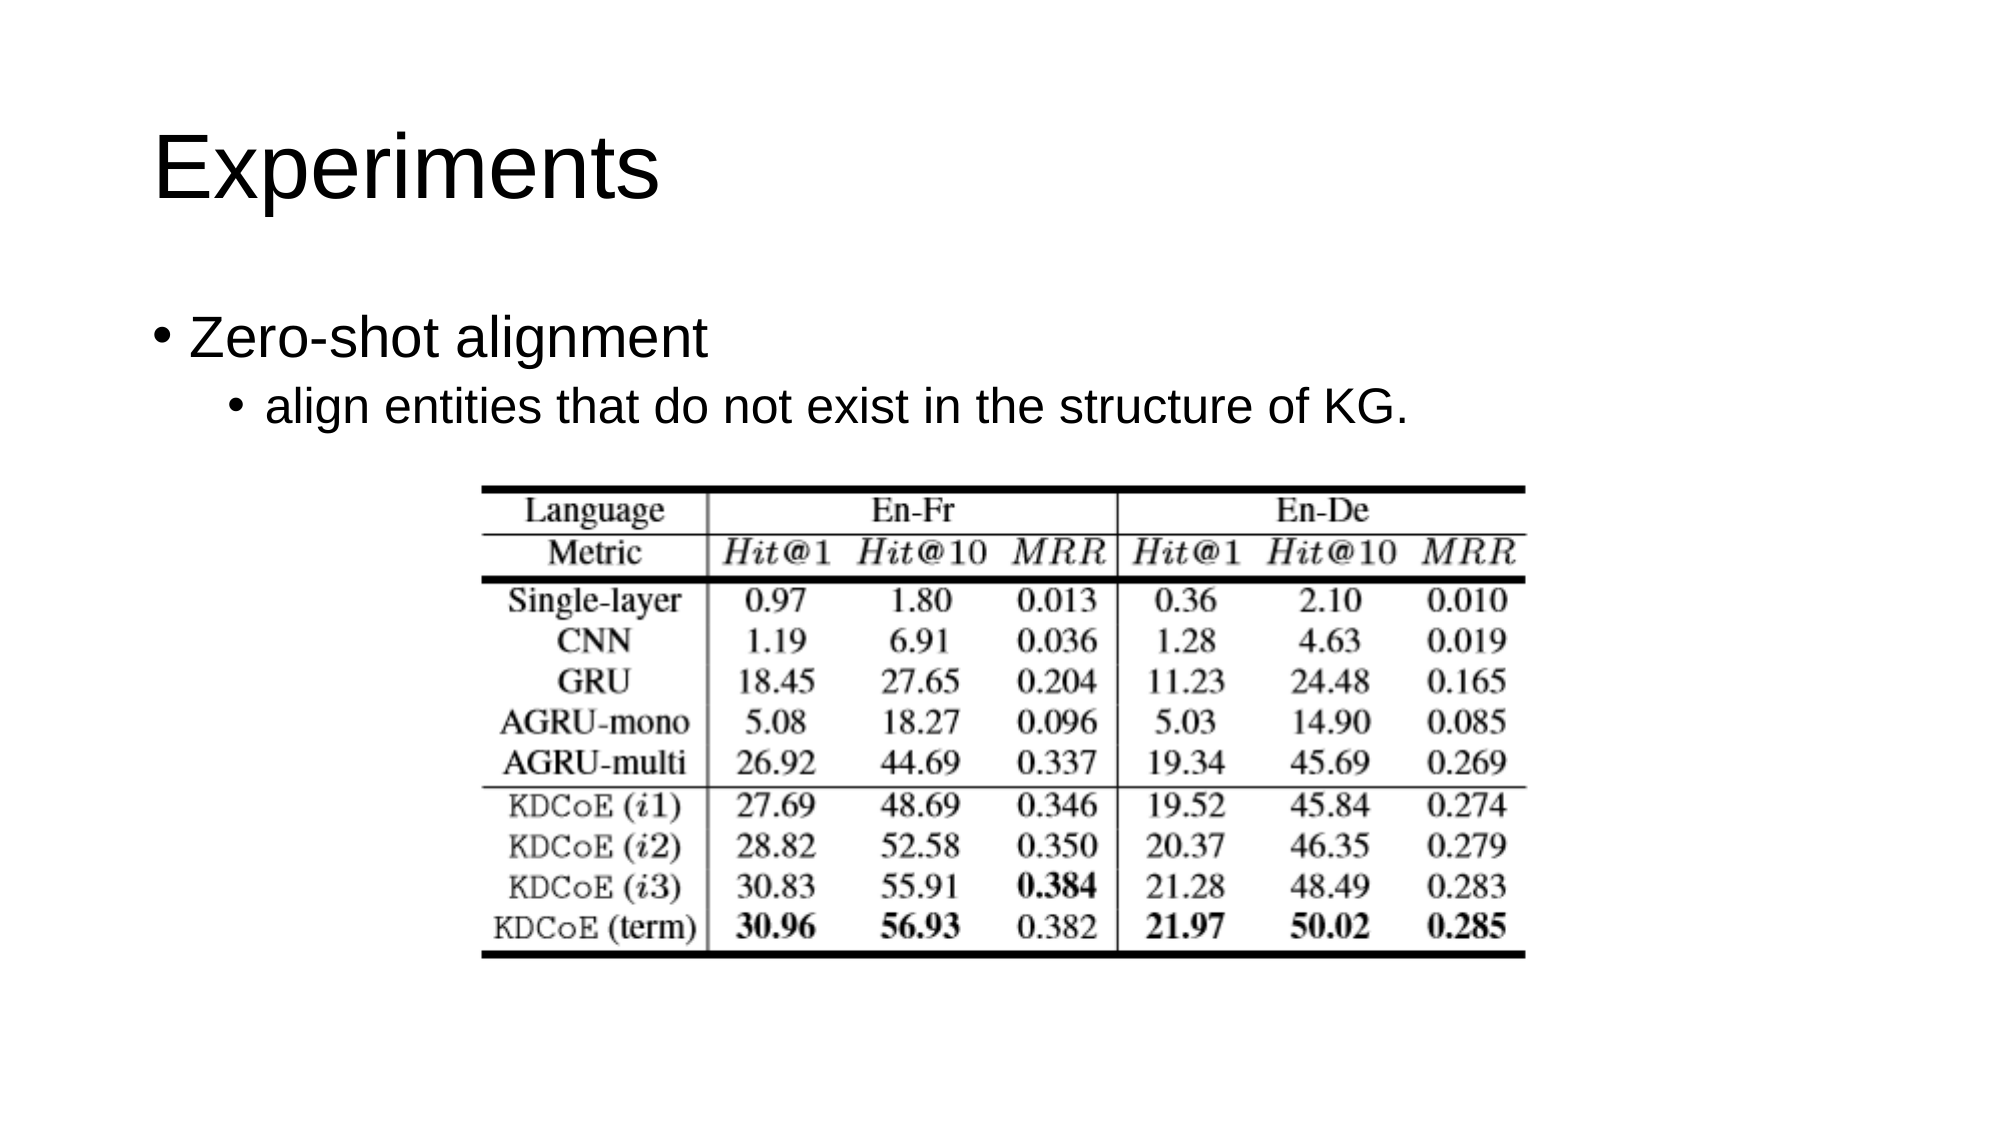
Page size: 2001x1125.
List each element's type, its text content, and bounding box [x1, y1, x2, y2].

picture [436, 474, 1564, 973]
list Zero-shot alignment align entities that do not exist in the structure of KG. [137, 299, 1863, 1014]
title Experiments [137, 59, 1863, 278]
